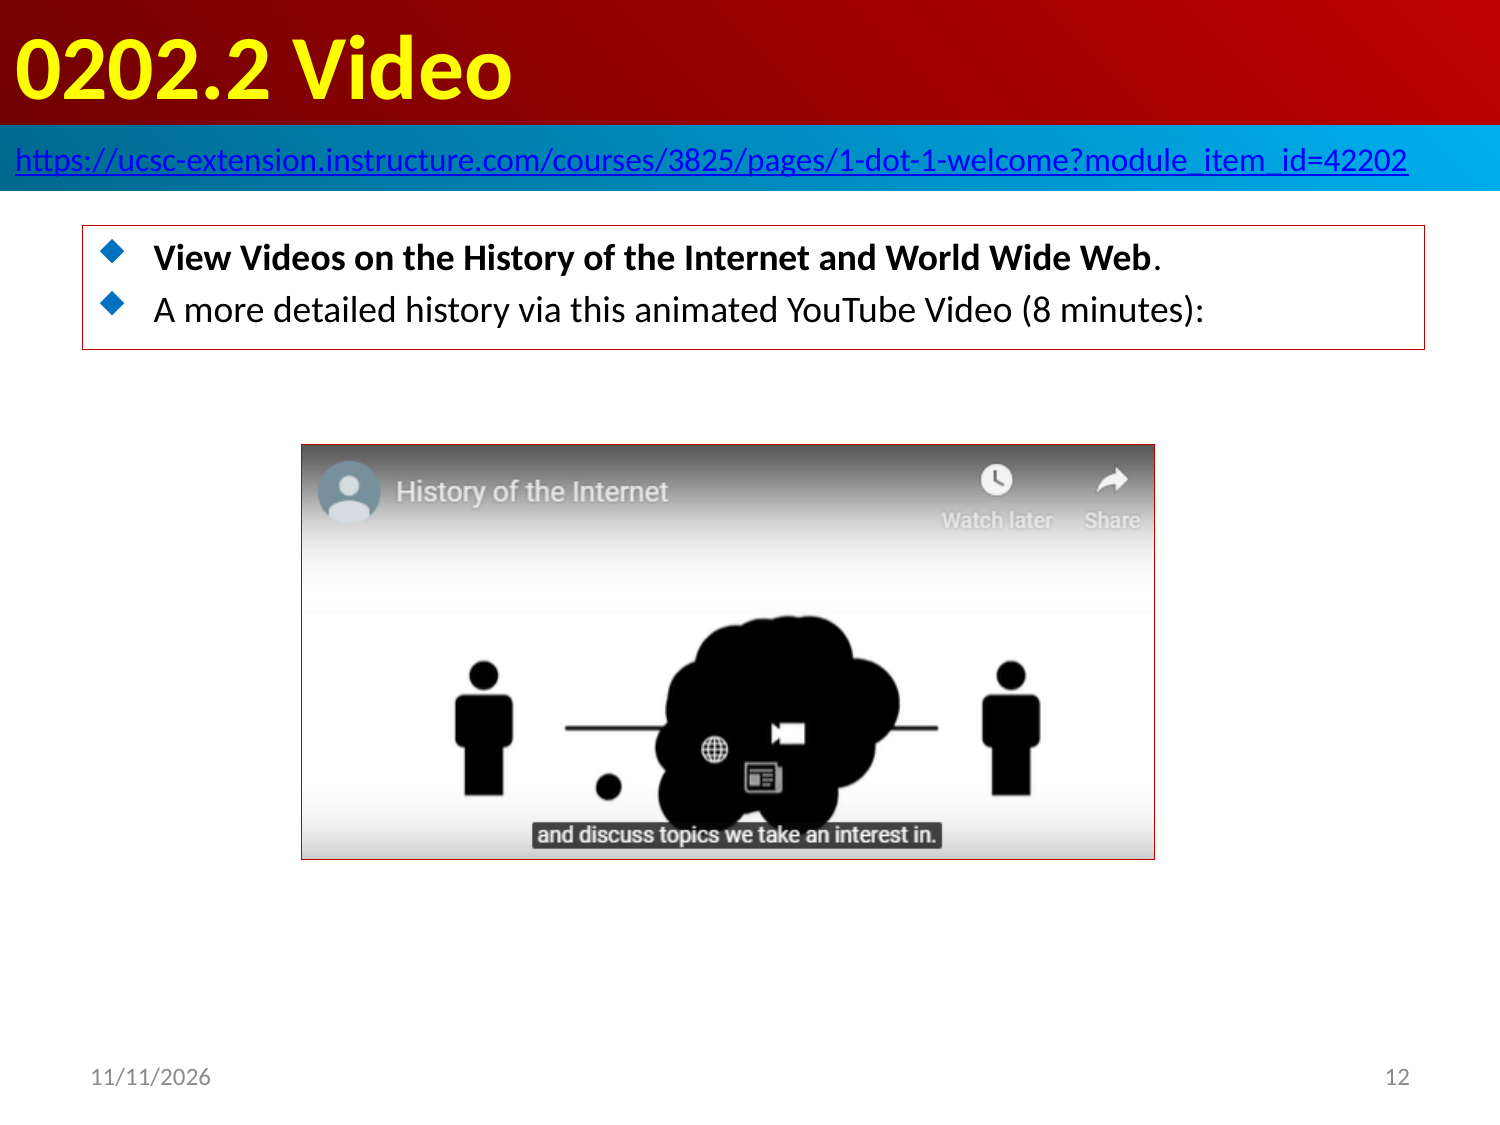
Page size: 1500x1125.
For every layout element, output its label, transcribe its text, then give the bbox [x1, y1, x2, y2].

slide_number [75, 1042, 425, 1109]
text_box https://ucsc-extension.instructure.com/courses/3825/pages/1-dot-1-welcome?module_item_id=42202 [0, 125, 1500, 191]
picture [300, 444, 1155, 861]
title 0202.2 Video [0, 0, 1500, 125]
slide_number 12 [1074, 1042, 1425, 1109]
subtitle View Videos on the History of the Internet and World Wide Web. A more detailed history via this animated YouTube Video (8 minutes): [82, 225, 1425, 350]
text_box [119, 52, 183, 109]
